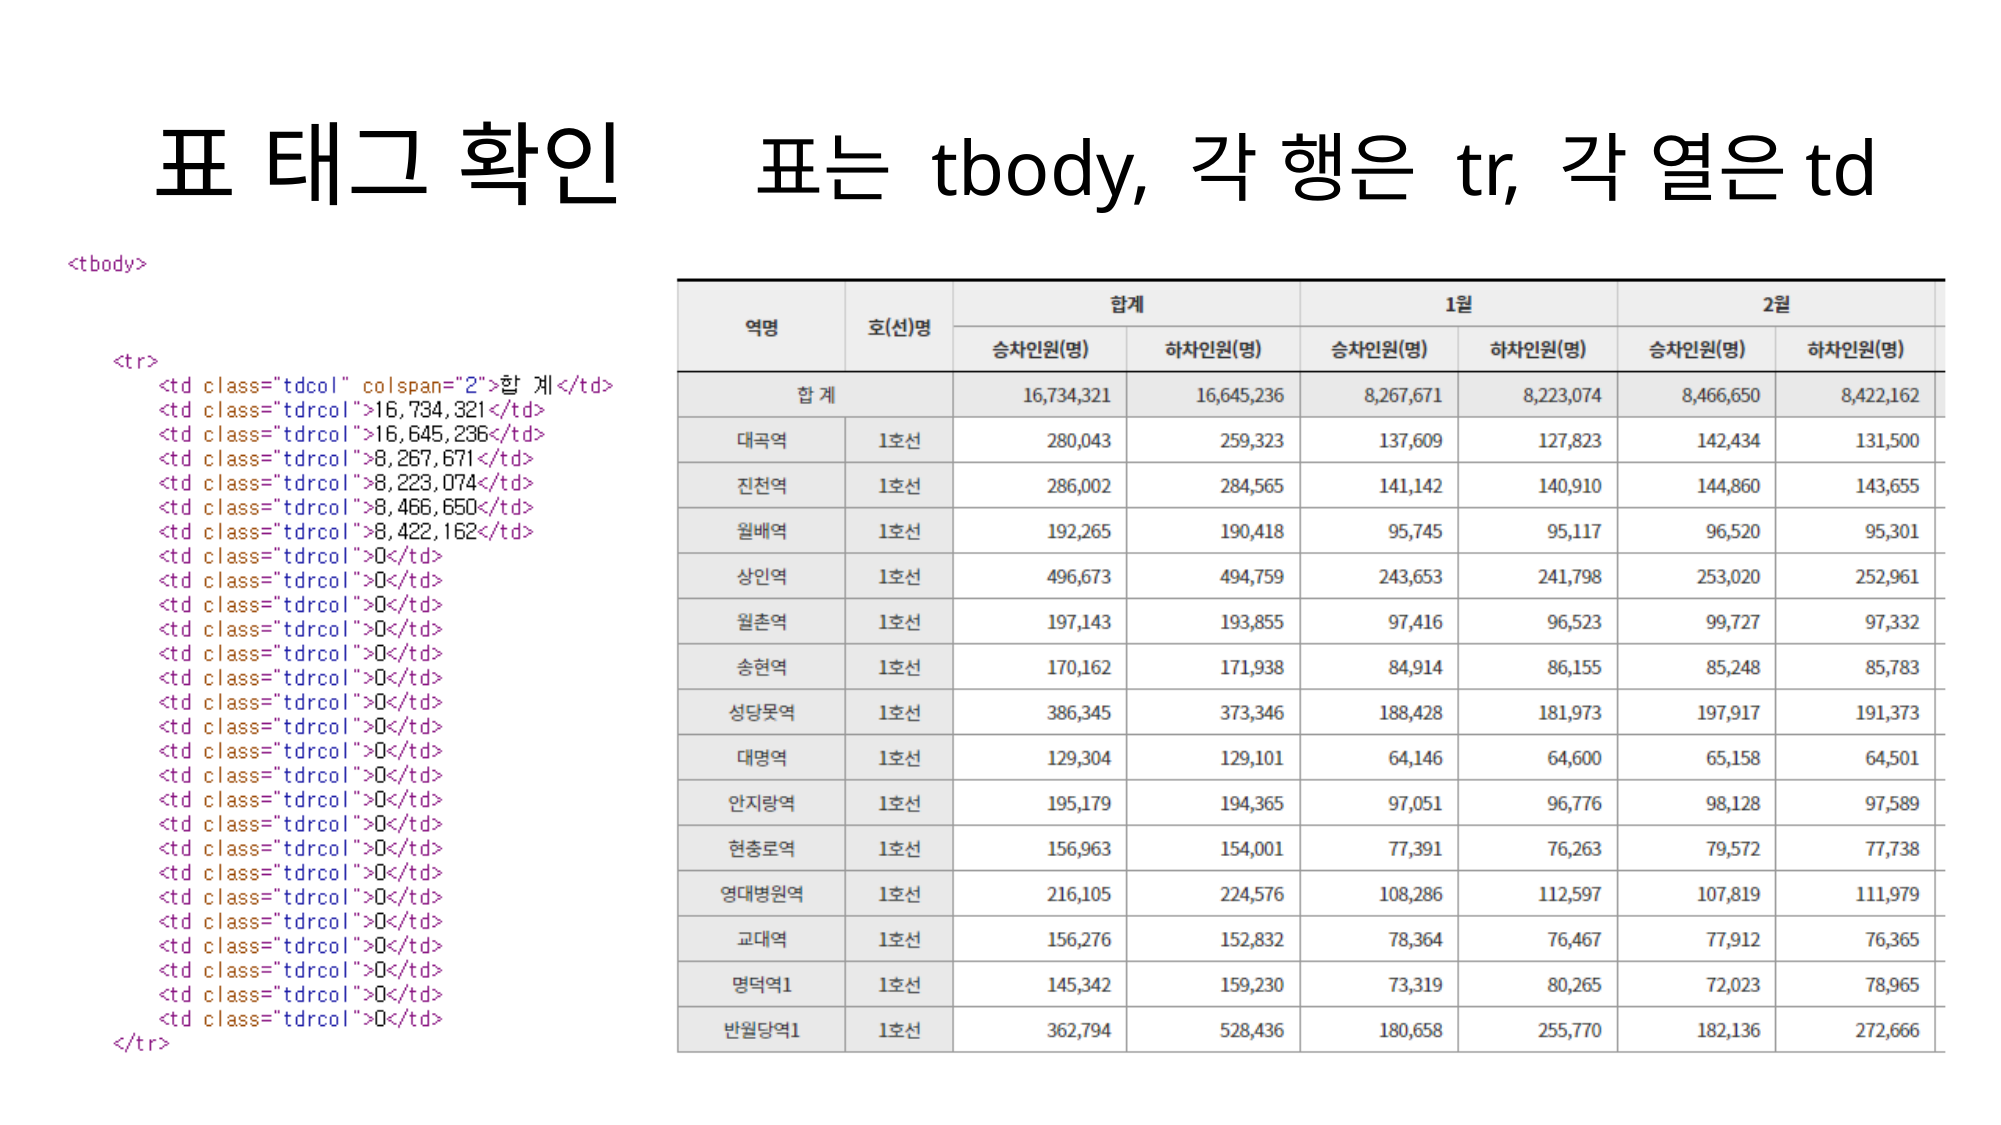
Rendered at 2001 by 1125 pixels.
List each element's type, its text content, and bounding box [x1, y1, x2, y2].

picture [54, 252, 633, 1064]
picture [668, 271, 1946, 1064]
title 표 태그 확인 [137, 59, 1863, 278]
text_box 표는 tbody, 각 행은 tr, 각 열은td [739, 112, 1912, 218]
